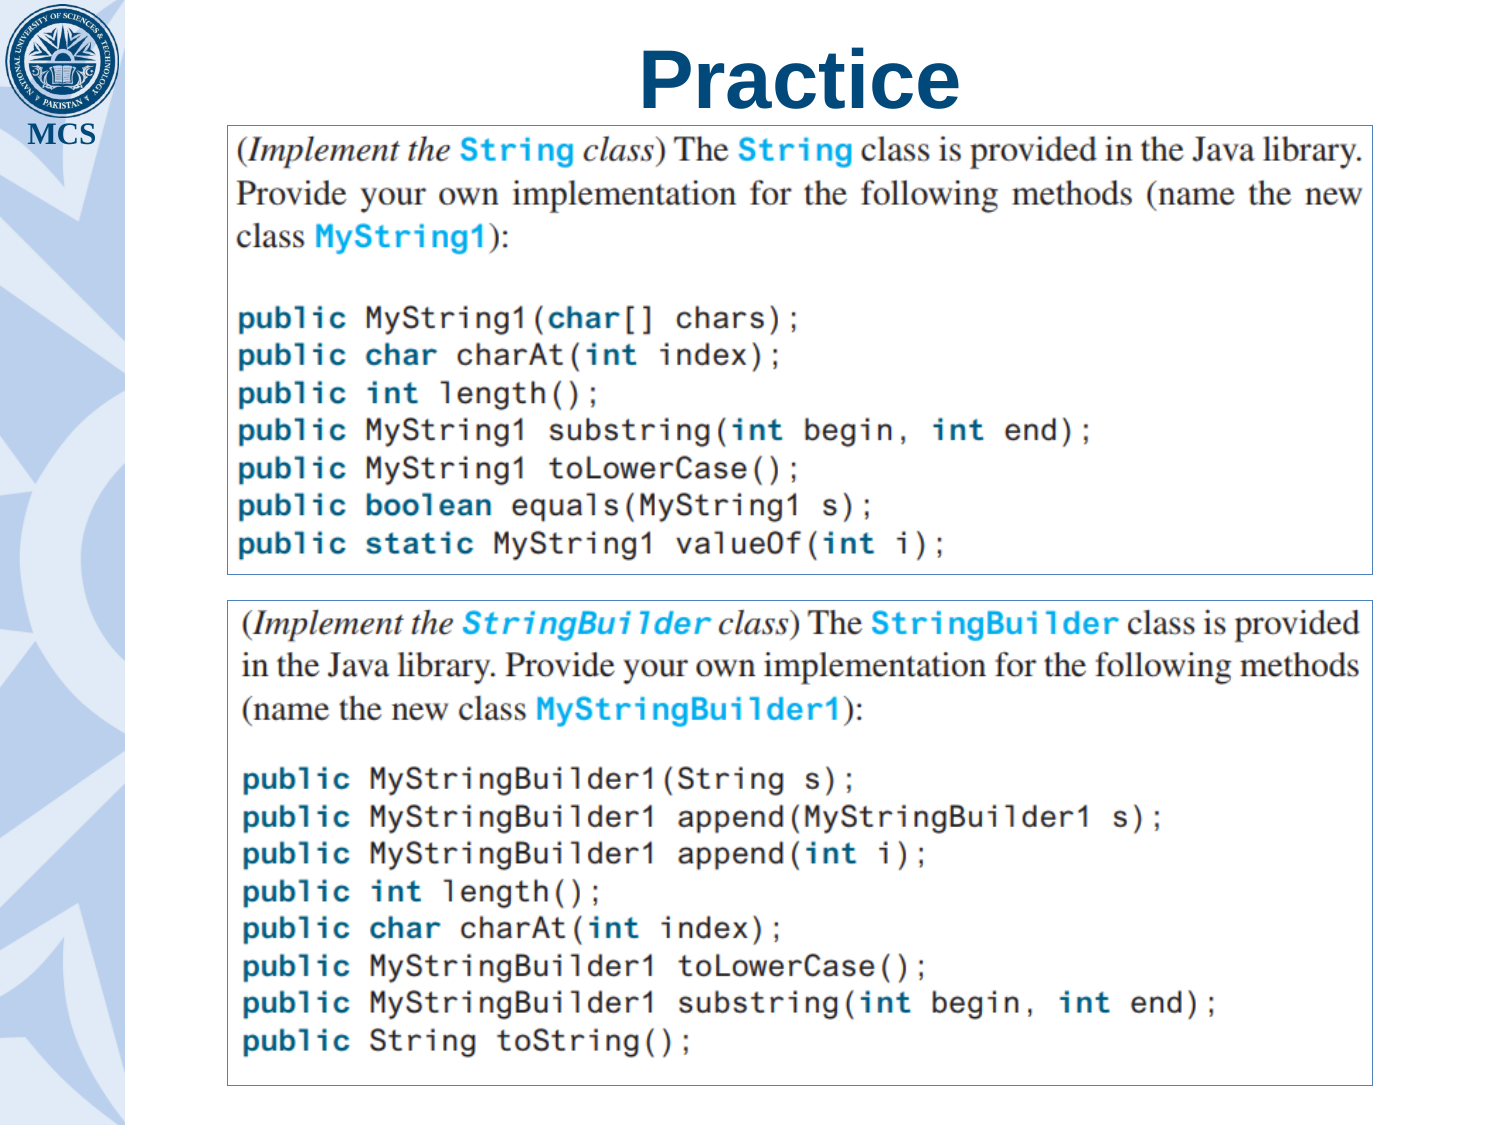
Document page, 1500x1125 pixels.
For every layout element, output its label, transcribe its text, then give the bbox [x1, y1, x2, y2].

picture [227, 124, 1373, 576]
title Practice [125, 0, 1475, 150]
picture [0, 0, 125, 1125]
picture [227, 599, 1373, 1087]
